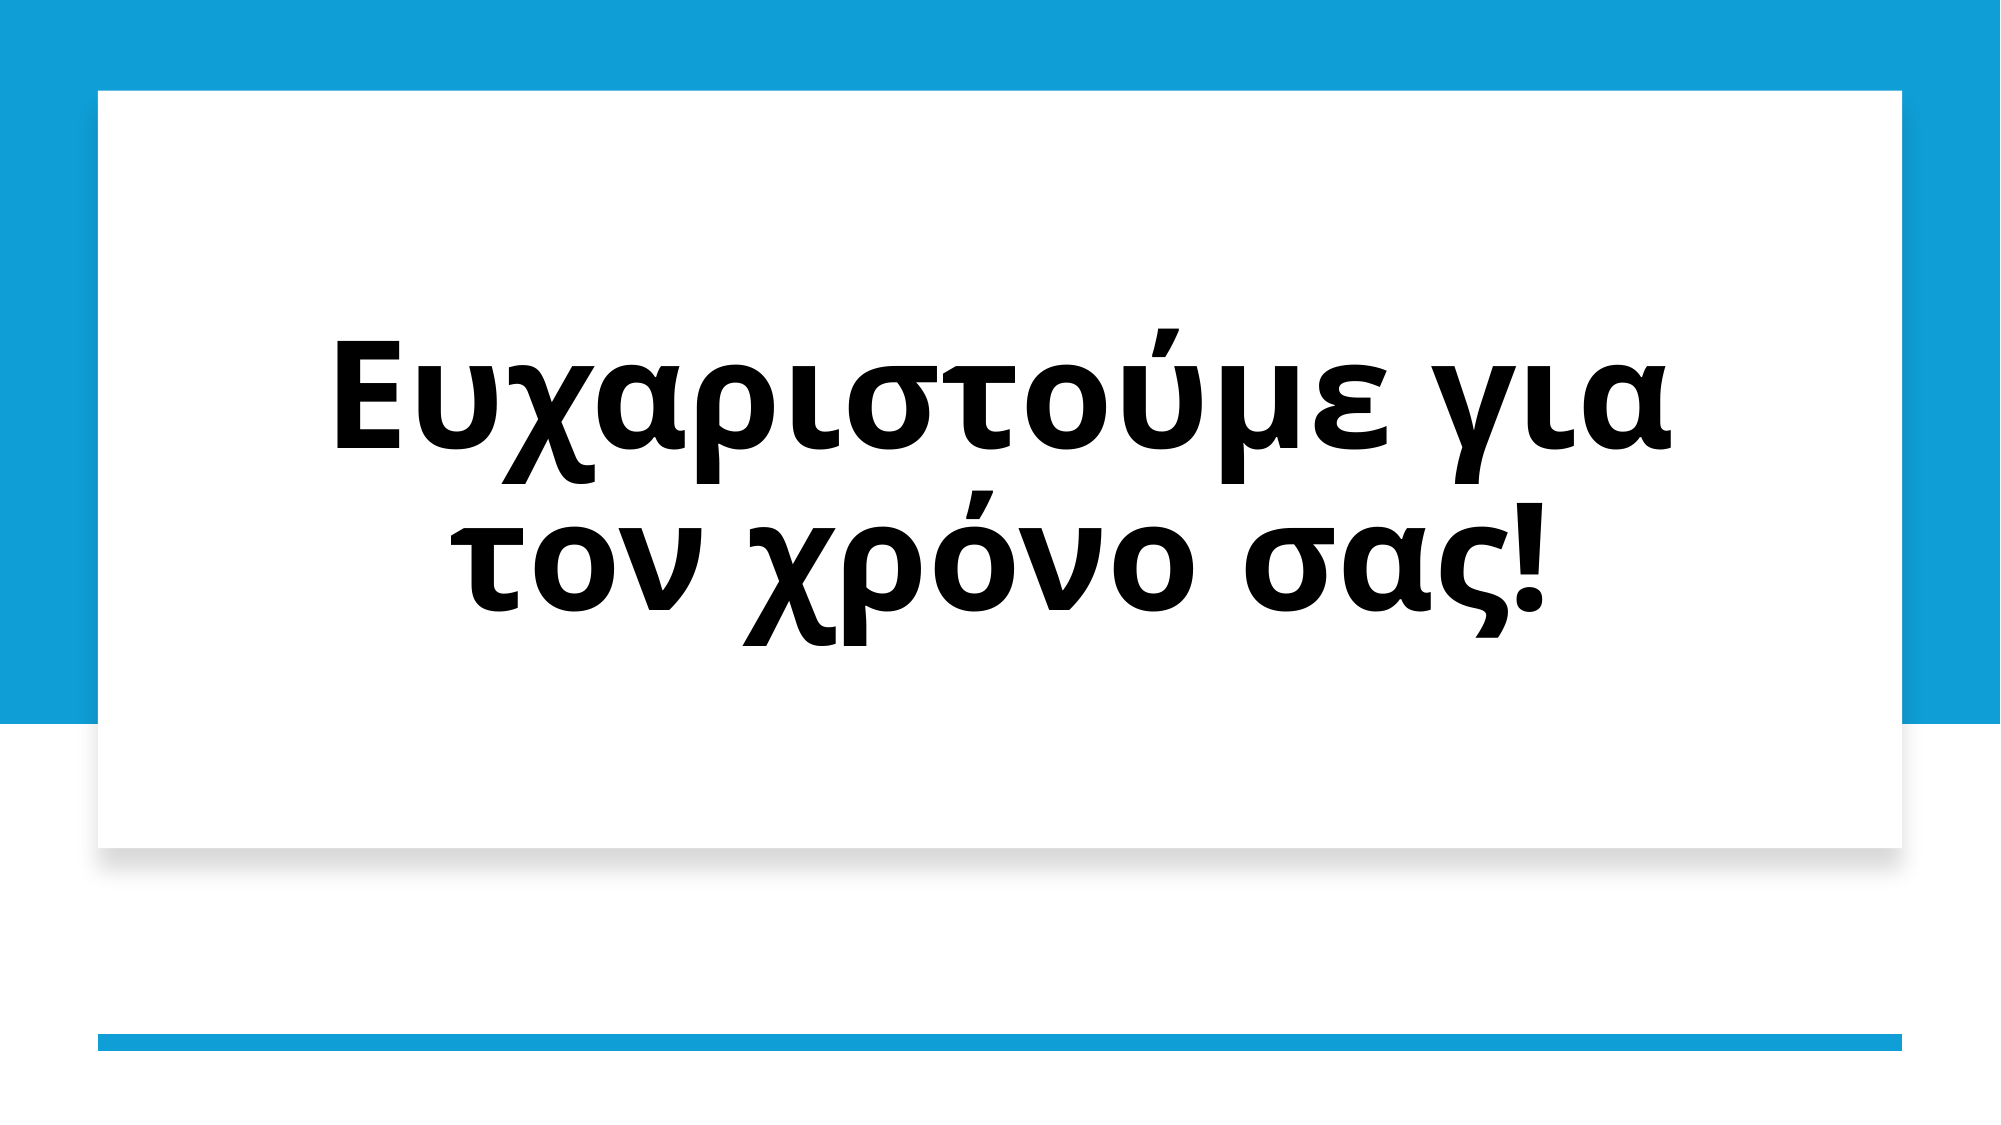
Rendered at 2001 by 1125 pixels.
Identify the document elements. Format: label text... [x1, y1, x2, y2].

text_box Ευχαριστούμε για τον χρόνο σας! [249, 212, 1750, 750]
text_box [96, 89, 1904, 850]
text_box [0, 725, 2000, 1125]
text_box [0, 0, 2000, 725]
